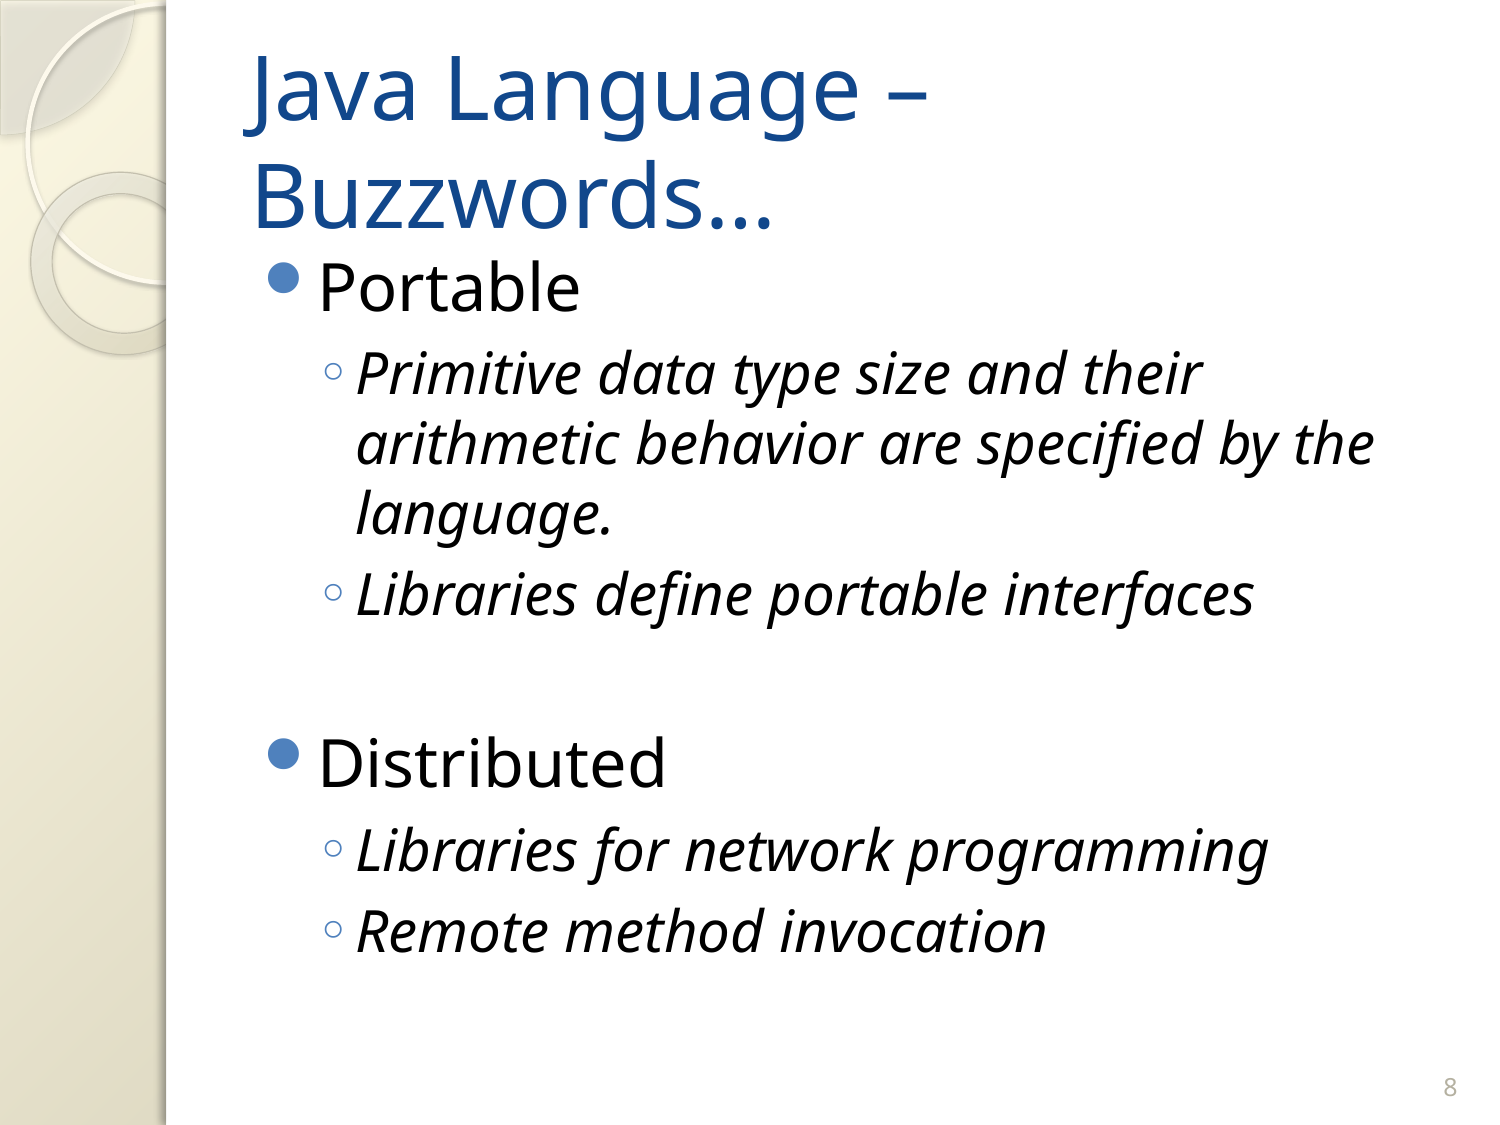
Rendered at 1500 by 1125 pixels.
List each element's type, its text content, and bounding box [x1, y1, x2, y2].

slide_number 8 [1413, 1034, 1488, 1113]
title Java Language – Buzzwords… [235, 45, 1466, 233]
list Portable Primitive data type size and their arithmetic behavior are specified by the language. Libraries define portable interfaces Distributed Libraries for network programming Remote method invocation [235, 237, 1466, 1025]
